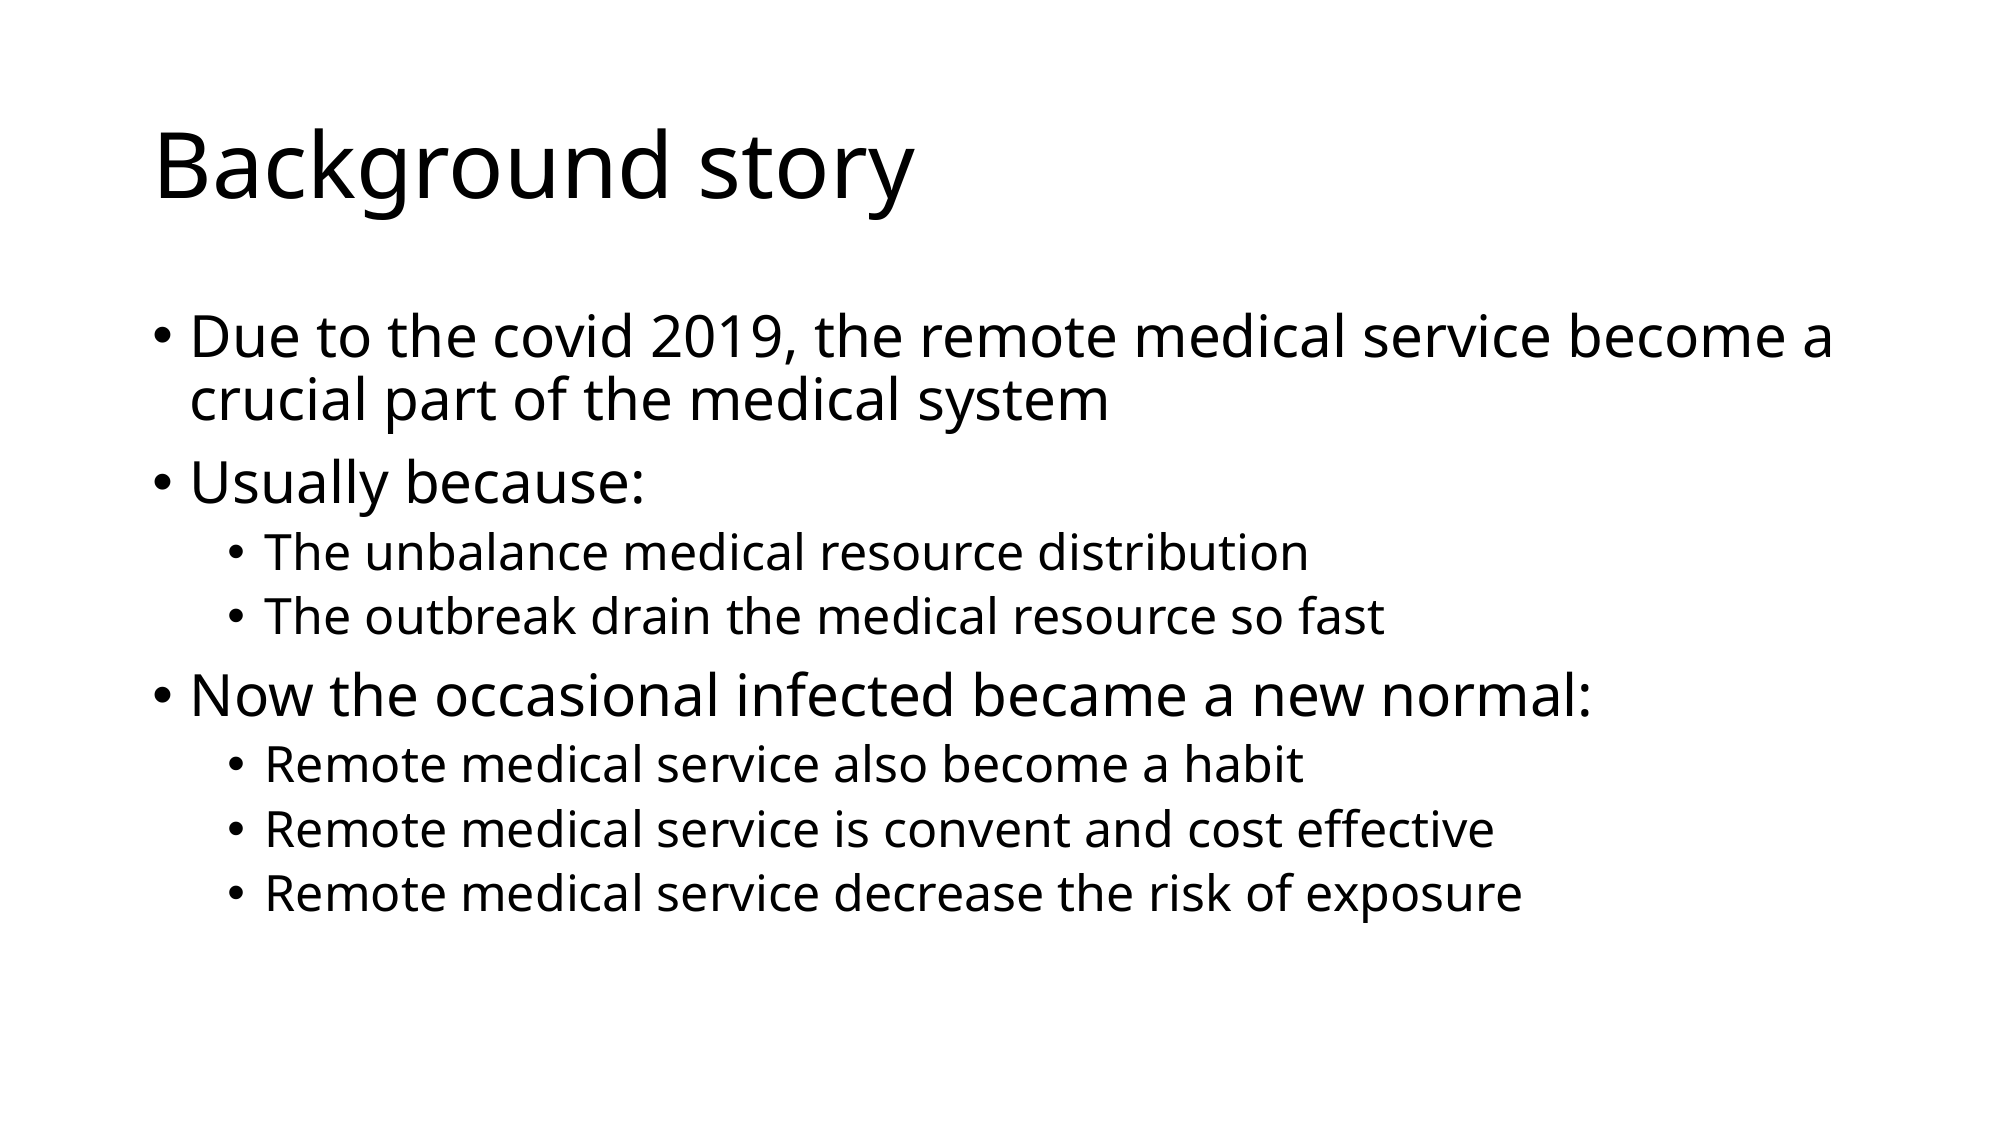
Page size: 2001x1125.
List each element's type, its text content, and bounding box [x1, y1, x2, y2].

list Due to the covid 2019, the remote medical service become a crucial part of the medical system Usually because: The unbalance medical resource distribution The outbreak drain the medical resource so fast Now the occasional infected became a new normal: Remote medical service also become a habit Remote medical service is convent and cost effective Remote medical service decrease the risk of exposure [137, 299, 1863, 1014]
title Background story [137, 59, 1863, 278]
